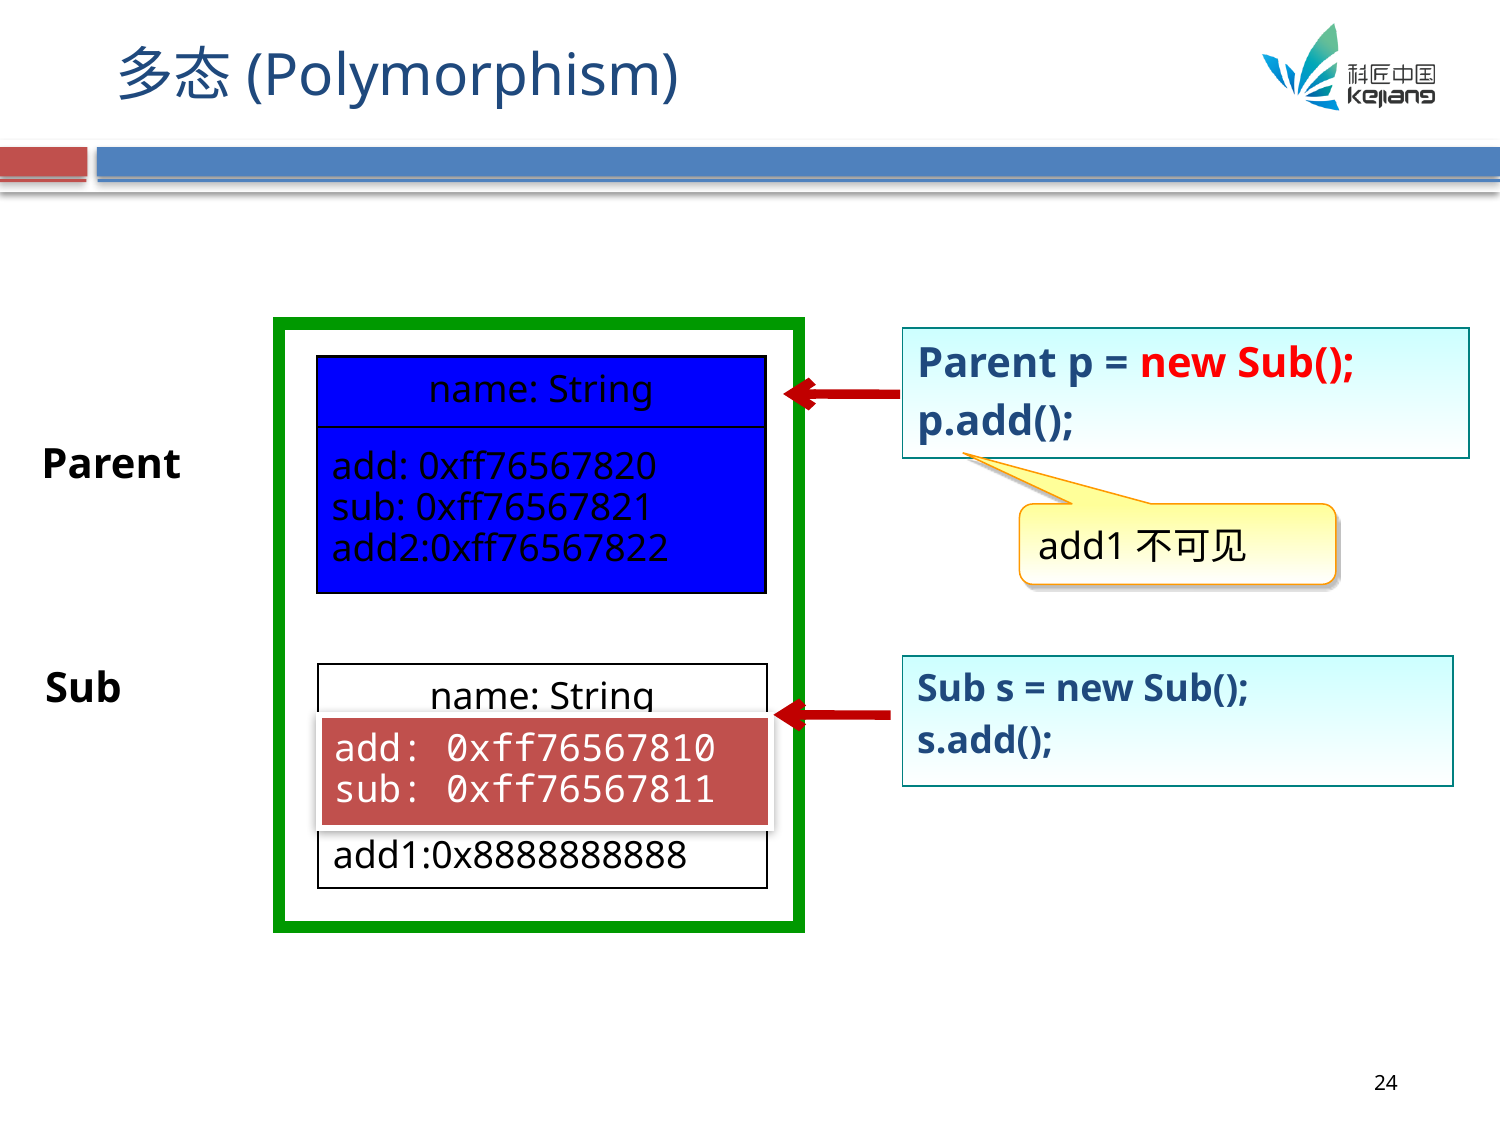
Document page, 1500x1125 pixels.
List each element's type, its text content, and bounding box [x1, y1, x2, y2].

title 多态(Polymorphism) [100, 0, 1439, 143]
text_box [279, 323, 799, 928]
text_box Sub [30, 663, 250, 719]
text_box Parent [26, 439, 279, 494]
text_box add: 0xff76567810 sub: 0xff76567811 [318, 714, 772, 828]
text_box Parent p = new Sub(); p.add(); [902, 328, 1470, 458]
text_box 24 [1359, 1062, 1425, 1118]
picture [1261, 143, 1439, 154]
text_box Sub s = new Sub(); s.add(); [902, 656, 1454, 787]
text_box add1不可见 [962, 452, 1336, 585]
